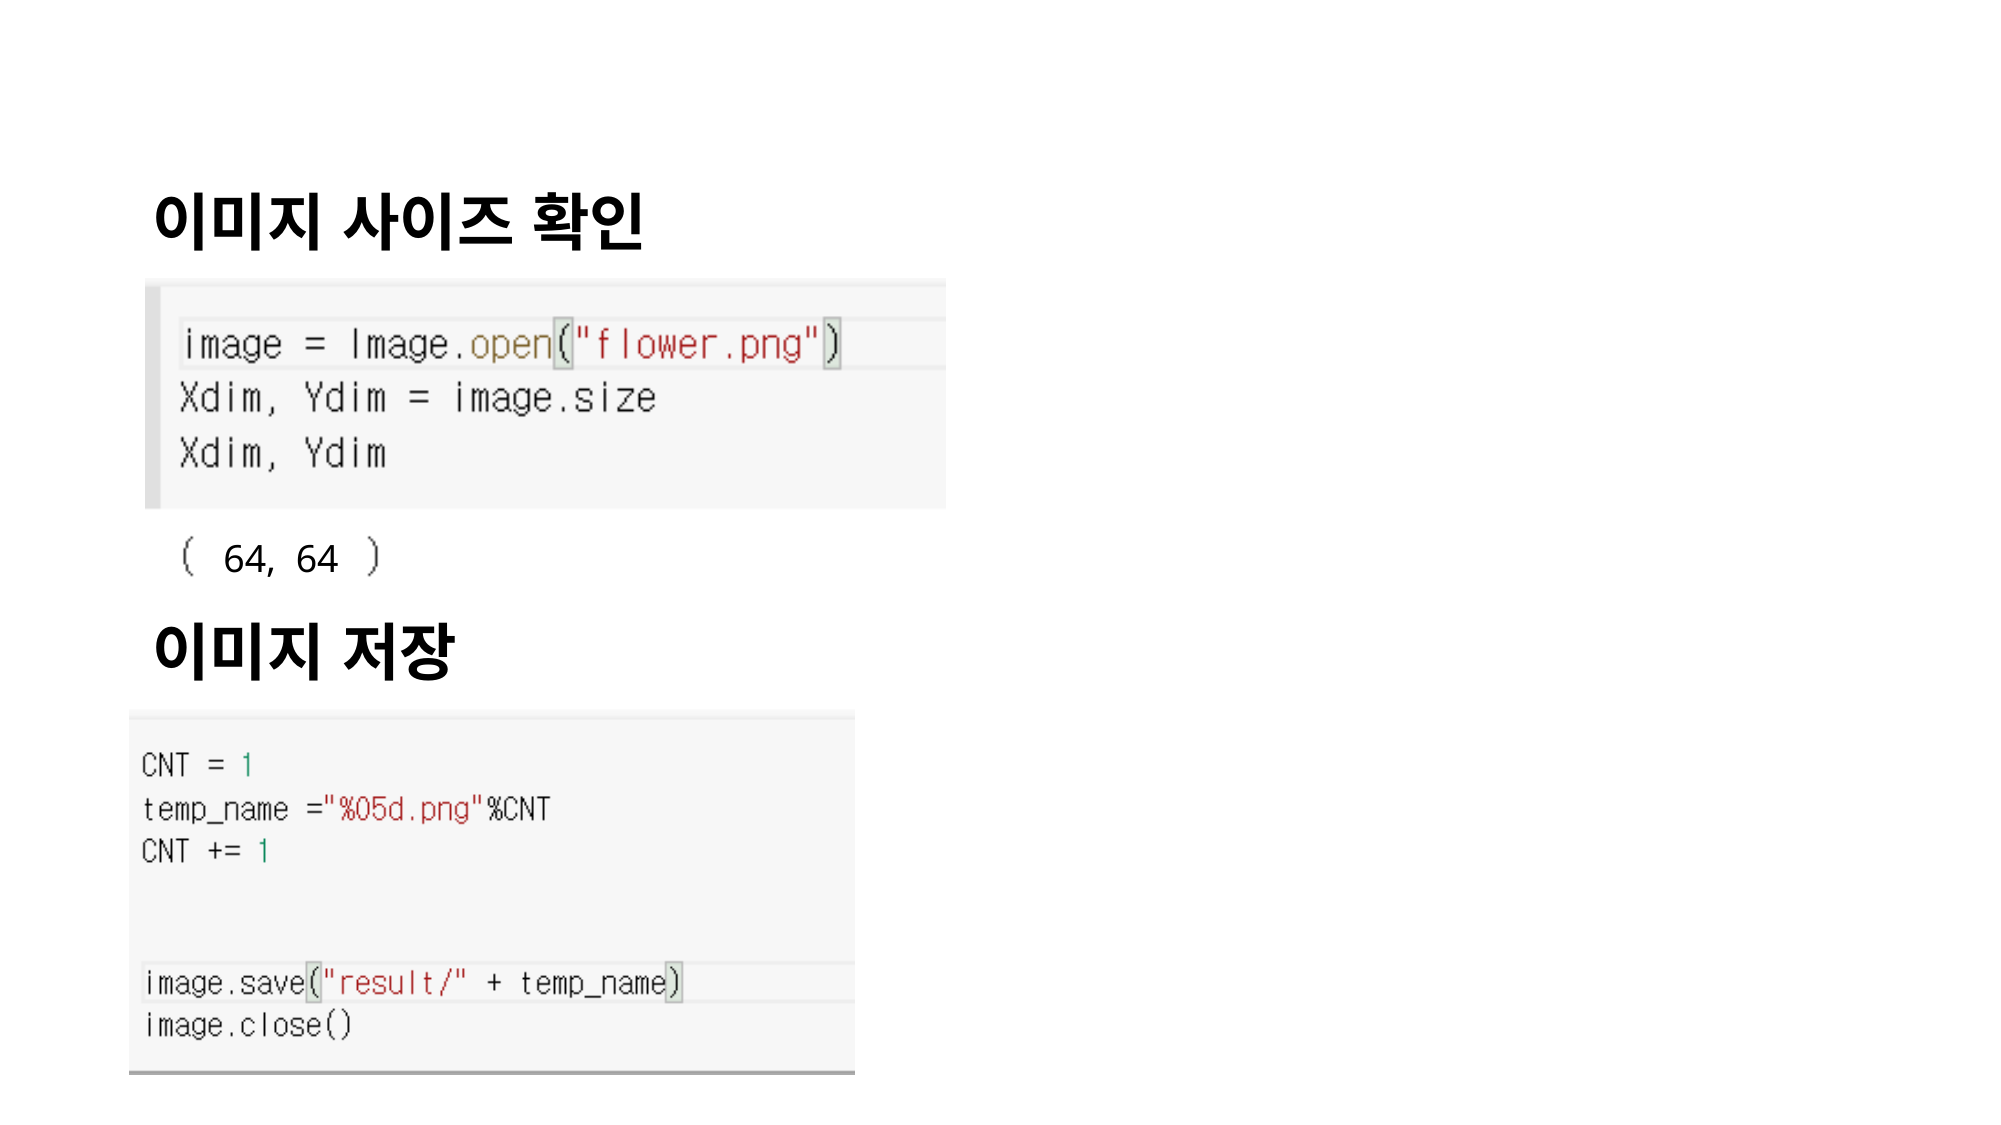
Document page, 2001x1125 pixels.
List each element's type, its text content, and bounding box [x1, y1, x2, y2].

text_box 이미지 사이즈 확인 [137, 157, 743, 293]
picture [145, 278, 946, 602]
picture [129, 709, 855, 1075]
text_box 이미지 저장 [137, 587, 938, 723]
